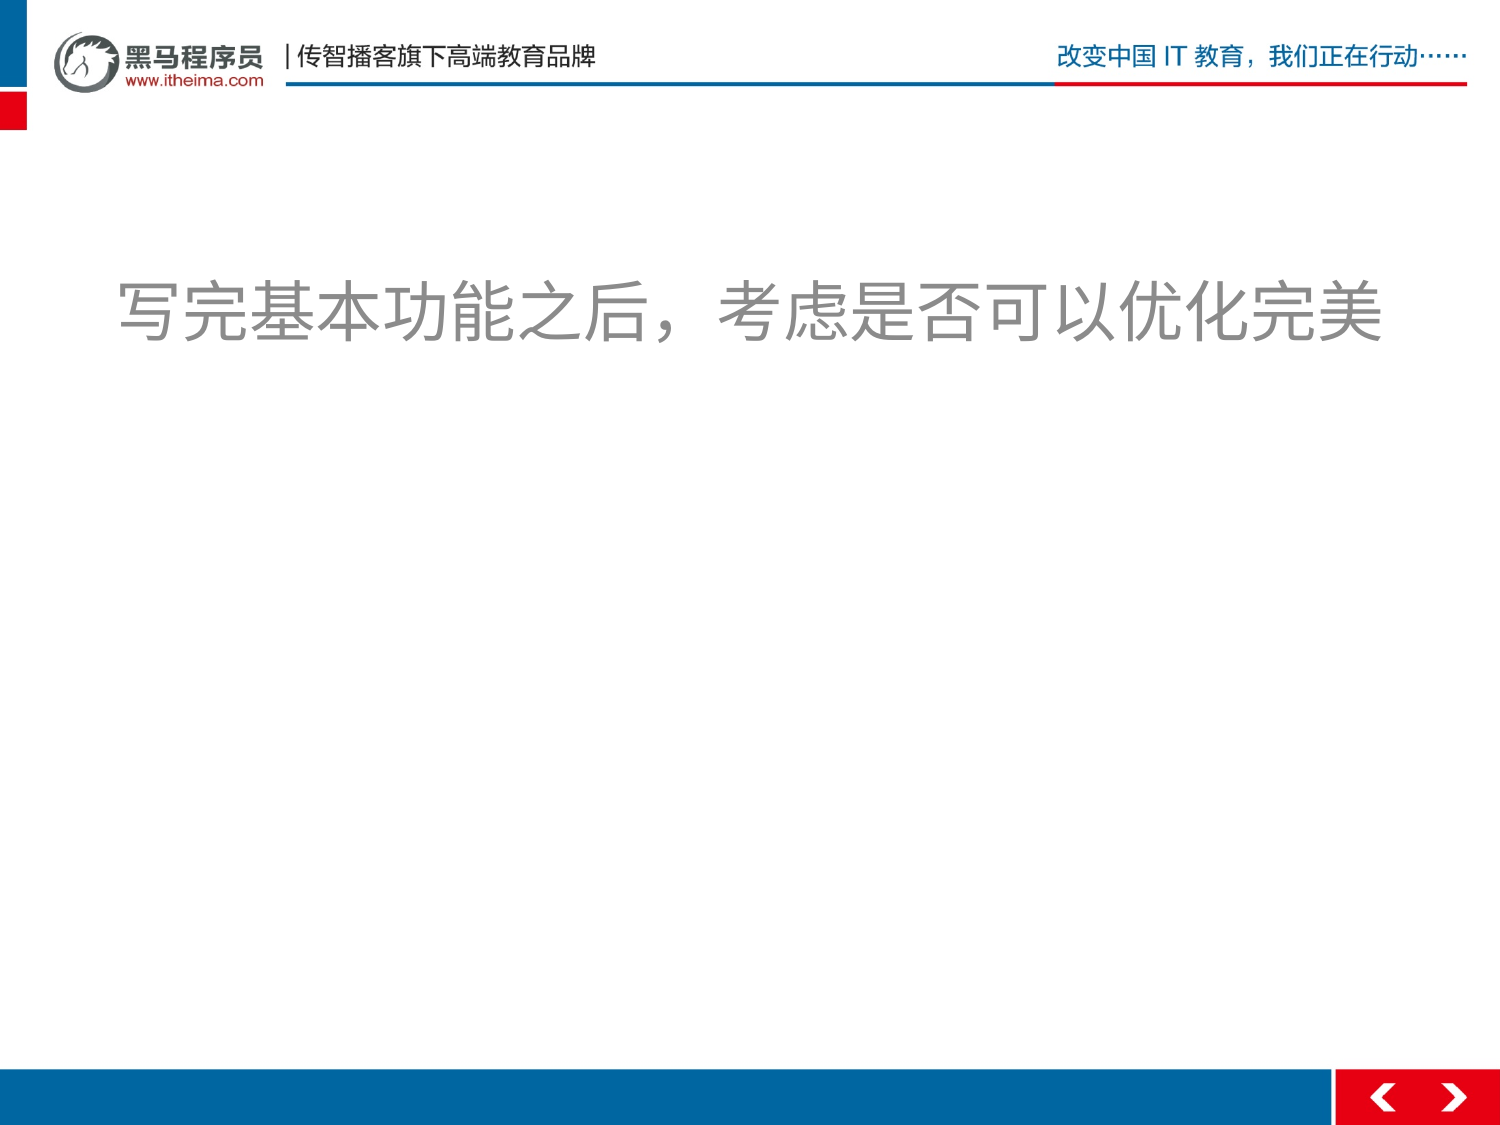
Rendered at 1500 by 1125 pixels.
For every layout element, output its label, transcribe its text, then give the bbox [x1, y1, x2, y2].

picture [0, 0, 1500, 1125]
list 写完基本功能之后，考虑是否可以优化完美 [75, 262, 1425, 1005]
